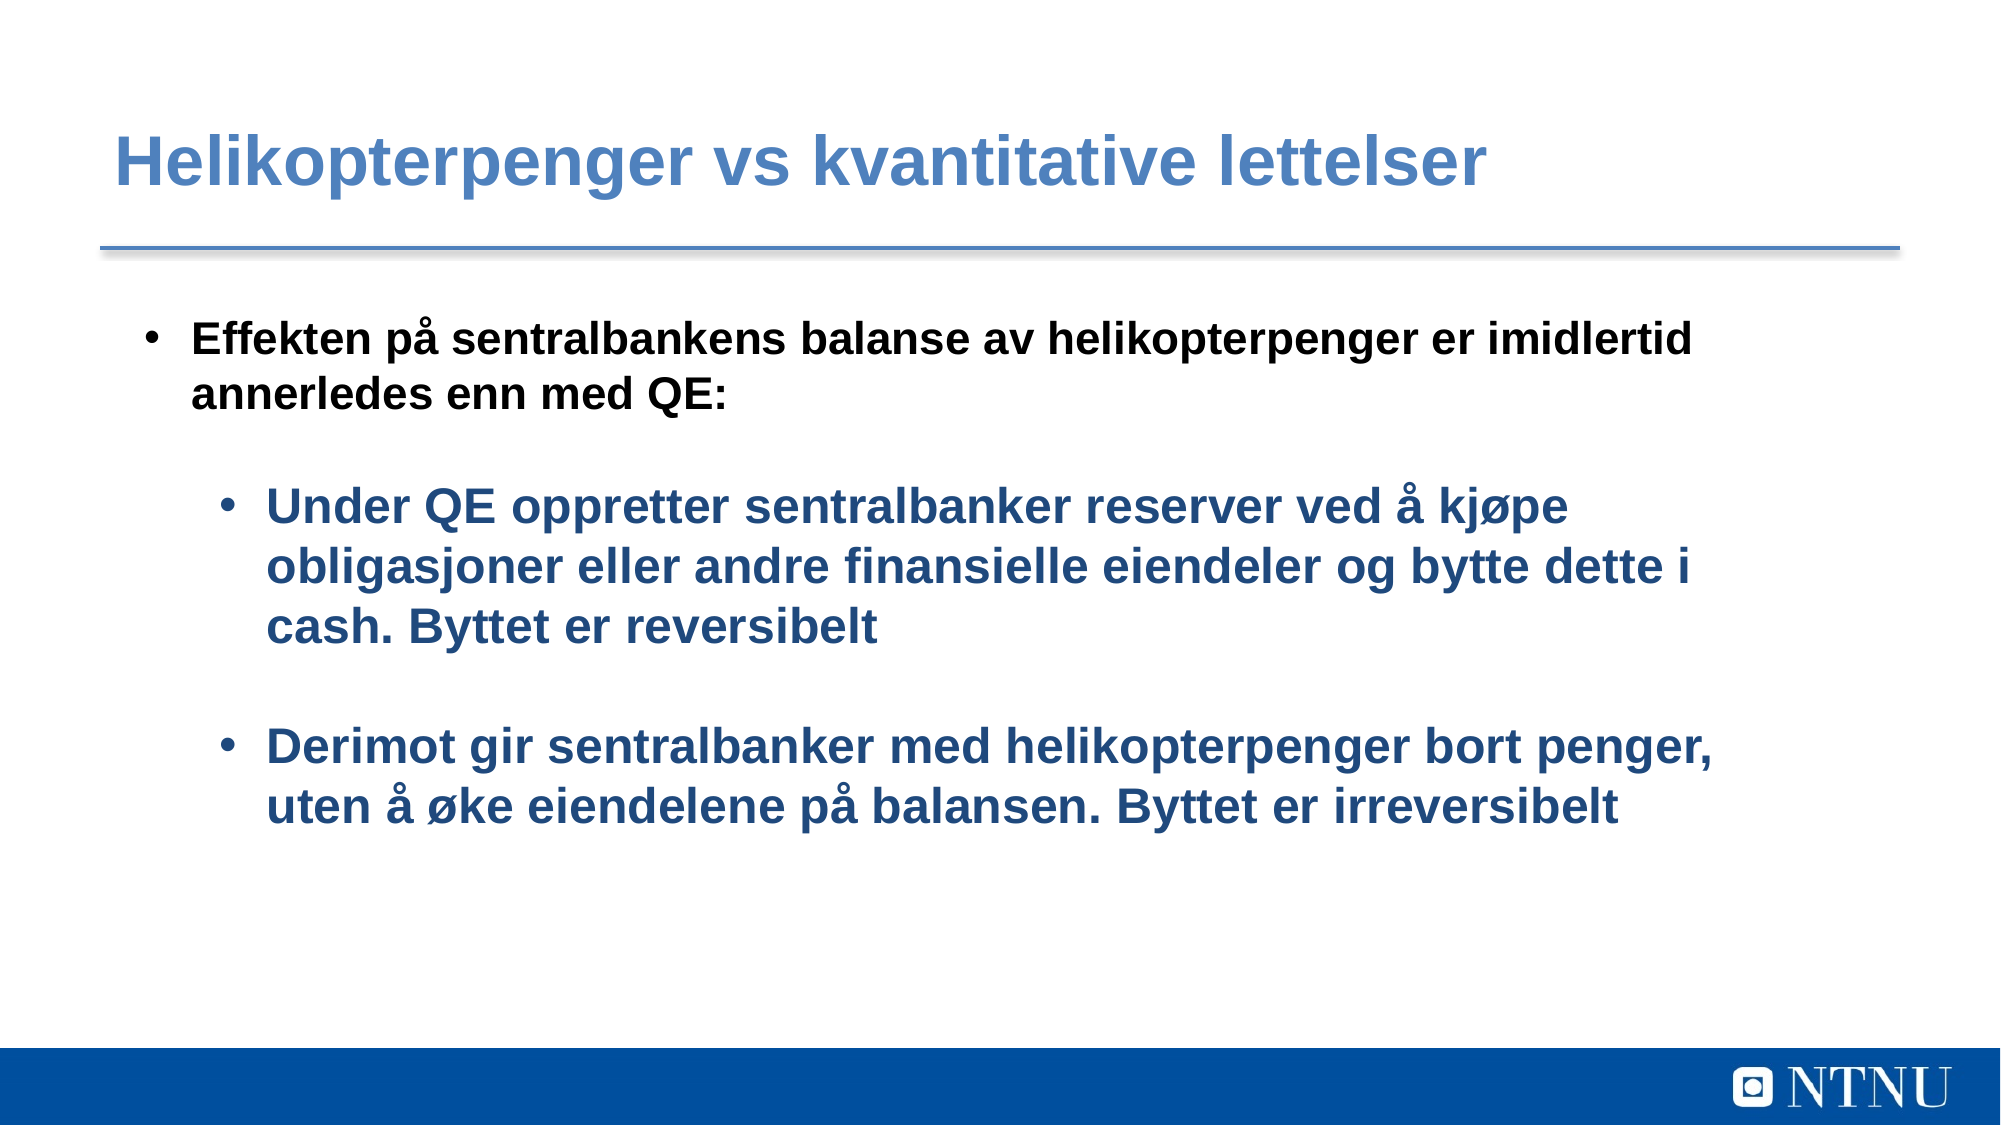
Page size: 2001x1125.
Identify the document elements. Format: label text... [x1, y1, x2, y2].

title Helikopterpenger vs kvantitative lettelser [99, 19, 1945, 207]
text_box Effekten på sentralbankens balanse av helikopterpenger er imidlertid annerledes enn med QE: Under QE oppretter sentralbanker reserver ved å kjøpe obligasjoner eller andre finansielle eiendeler og bytte dette i cash. Byttet er reversibelt Derimot gir sentralbanker med helikopterpenger bort penger, uten å øke eiendelene på balansen. Byttet er irreversibelt [130, 301, 1768, 942]
picture [0, 1048, 2001, 1125]
